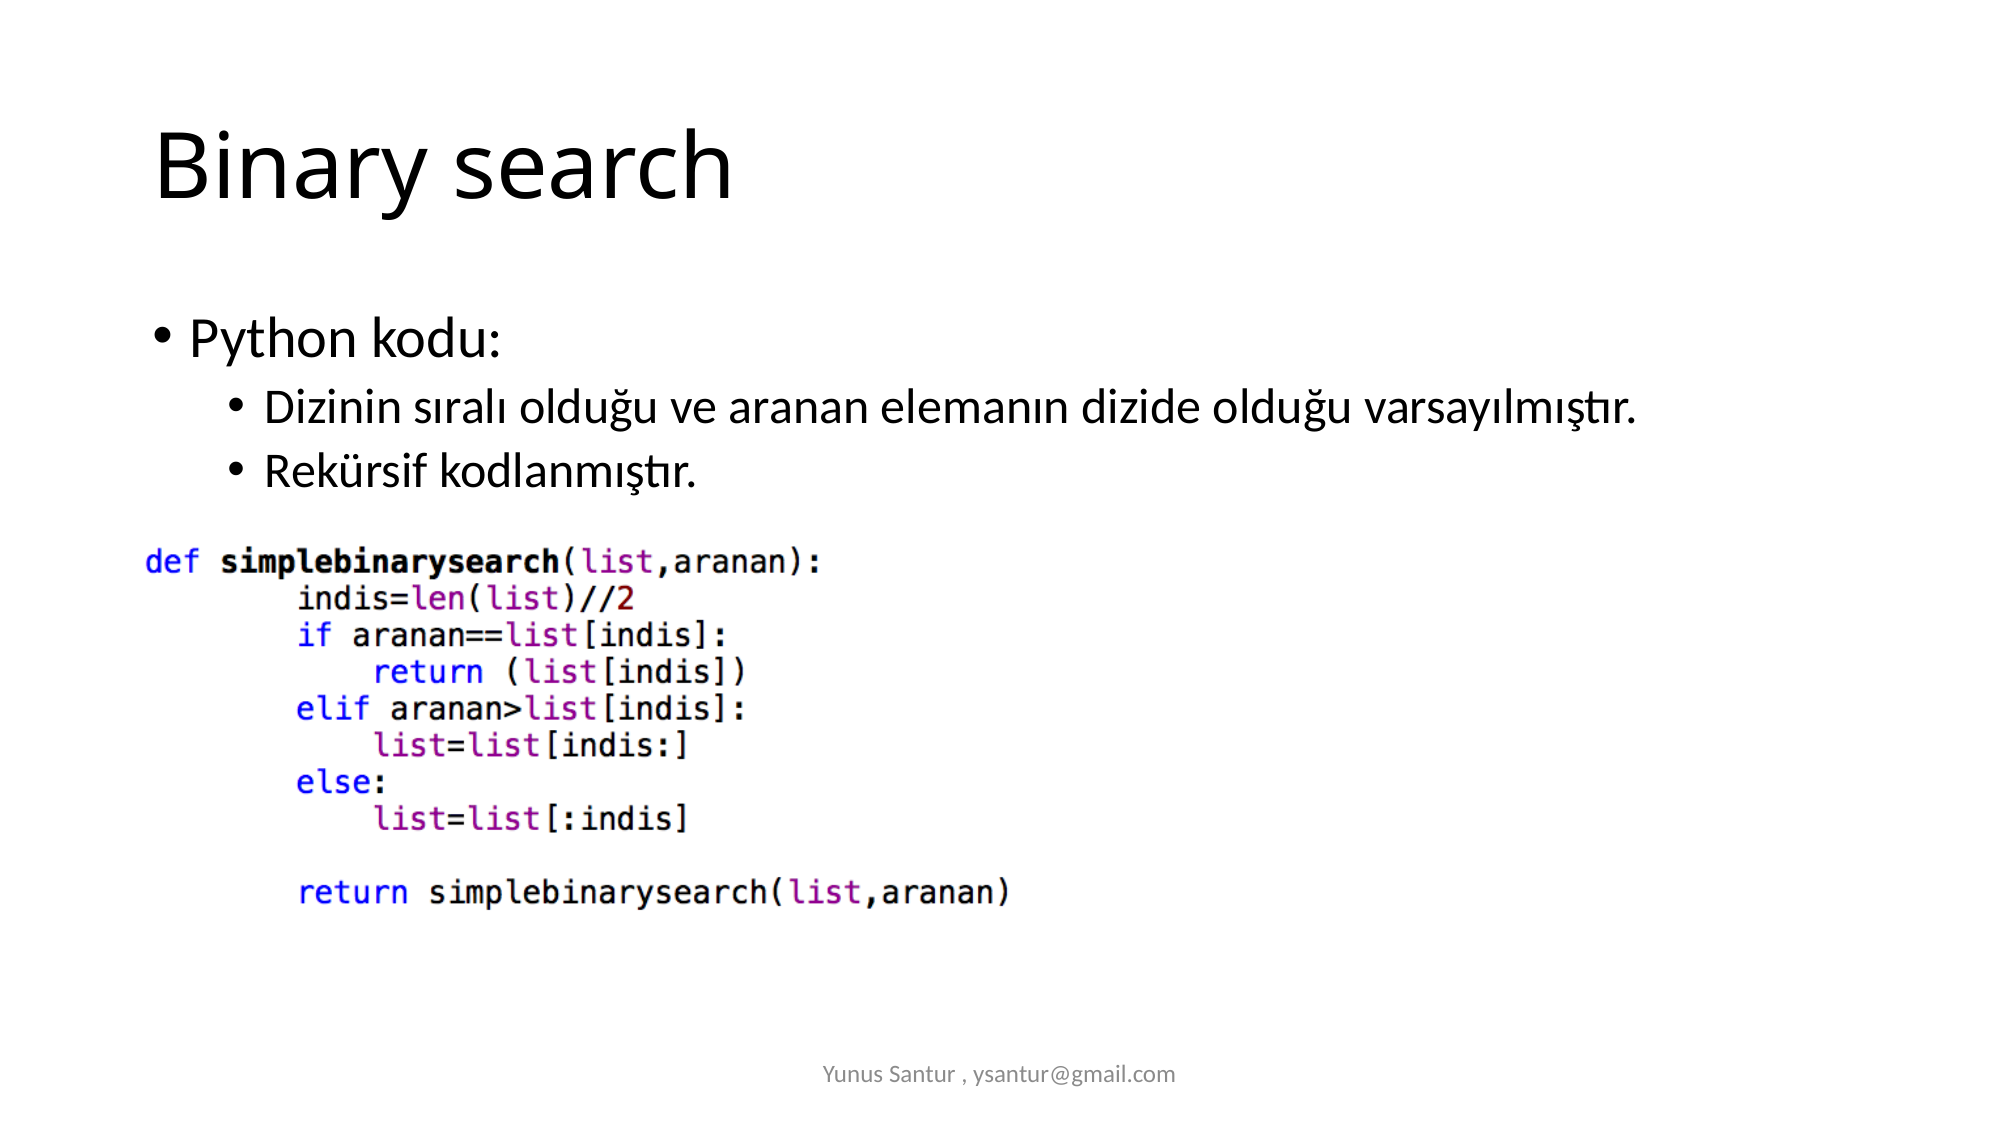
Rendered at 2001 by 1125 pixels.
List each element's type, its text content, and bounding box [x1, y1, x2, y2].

picture [137, 544, 1028, 935]
list Python kodu: Dizinin sıralı olduğu ve aranan elemanın dizide olduğu varsayılmıştır. Rekürsif kodlanmıştır. [137, 299, 1863, 1014]
footer Yunus Santur , ysantur@gmail.com [662, 1042, 1338, 1103]
title Binary search [137, 59, 1863, 278]
